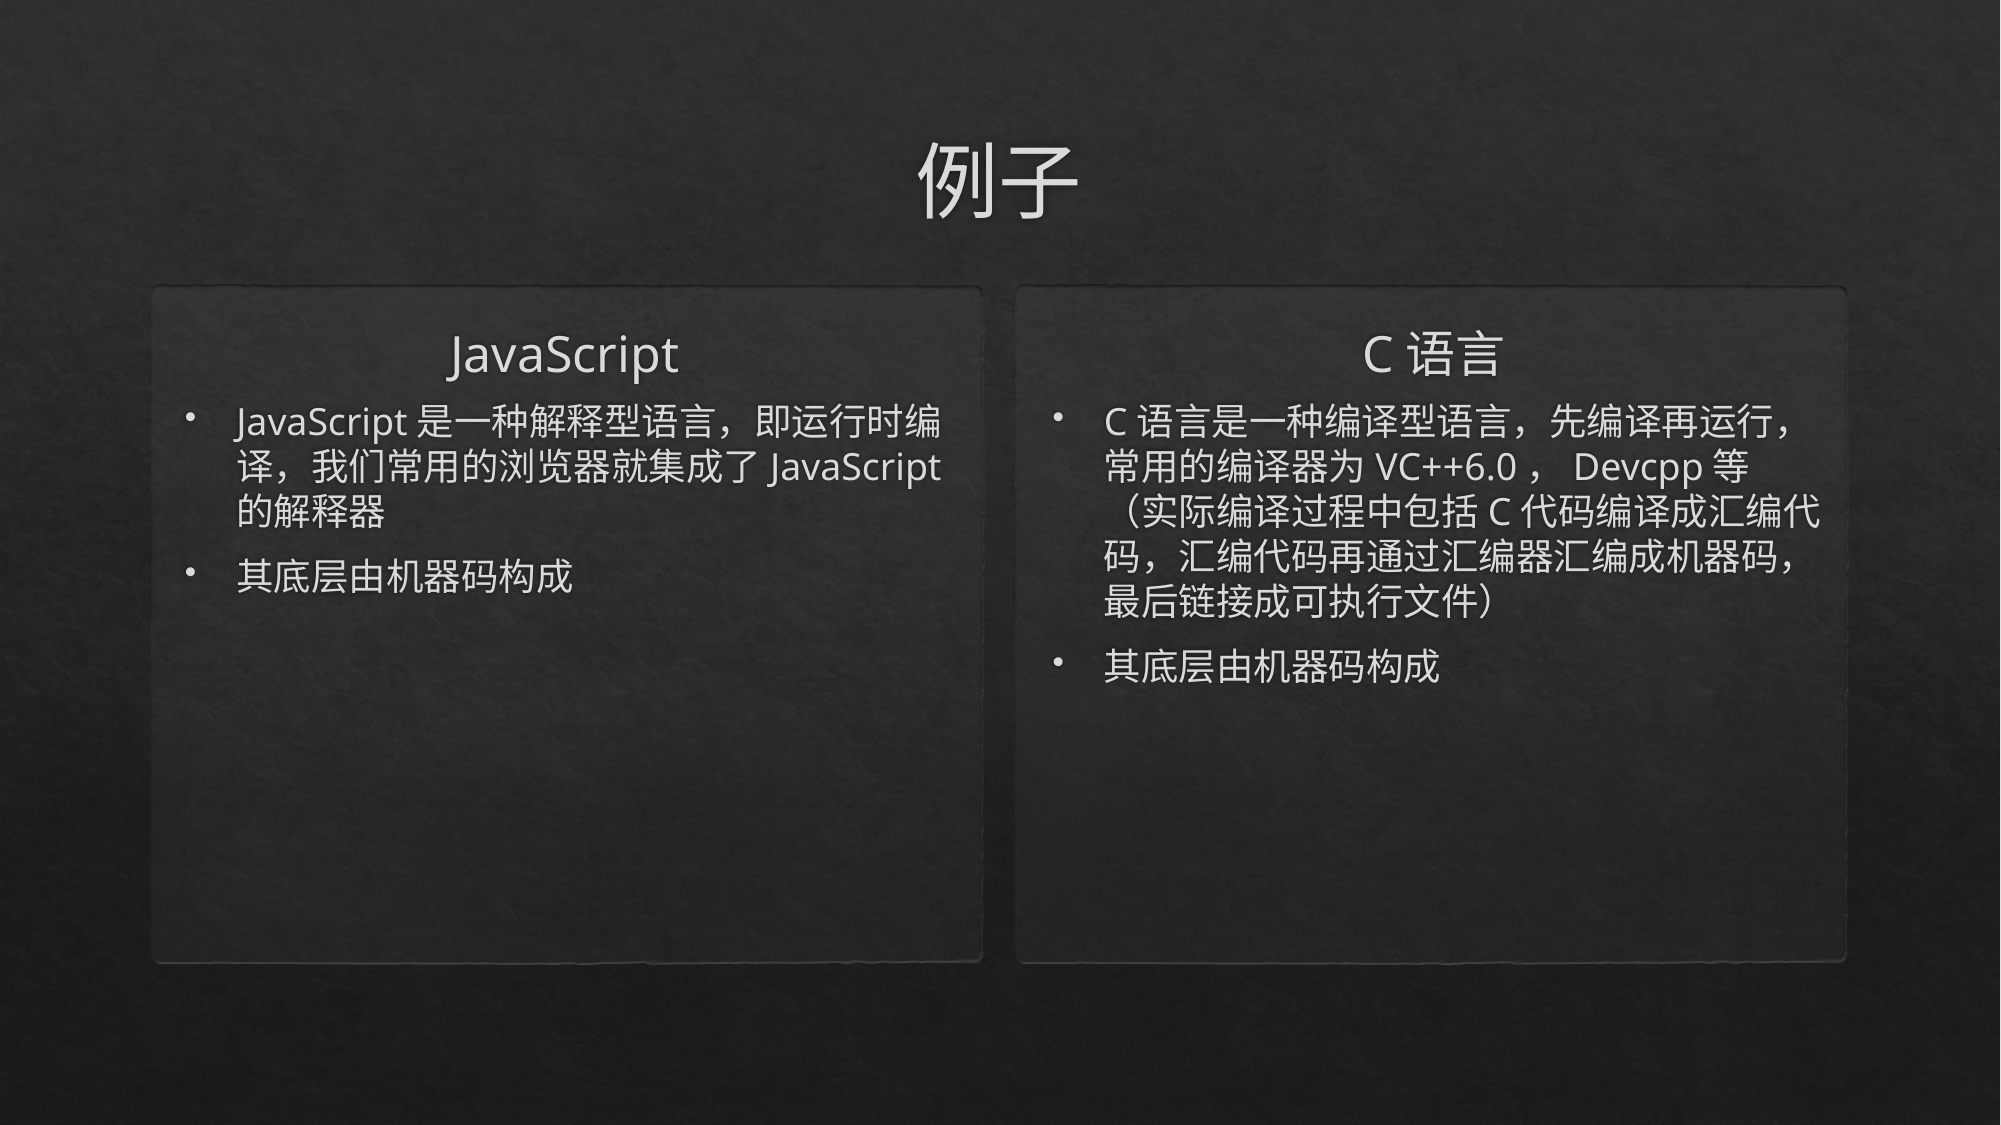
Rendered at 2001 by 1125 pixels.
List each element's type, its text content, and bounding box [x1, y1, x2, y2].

list C语言 [1032, 301, 1836, 388]
picture [149, 284, 985, 965]
title 例子 [149, 99, 1849, 260]
picture [1013, 284, 1849, 965]
list C语言是一种编译型语言，先编译再运行，常用的编译器为VC++6.0，Devcpp等（实际编译过程中包括C代码编译成汇编代码，汇编代码再通过汇编器汇编成机器码，最后链接成可执行文件） 其底层由机器码构成 [1032, 390, 1836, 950]
list JavaScript [165, 301, 965, 387]
list JavaScript是一种解释型语言，即运行时编译，我们常用的浏览器就集成了JavaScript的解释器 其底层由机器码构成 [165, 390, 965, 950]
